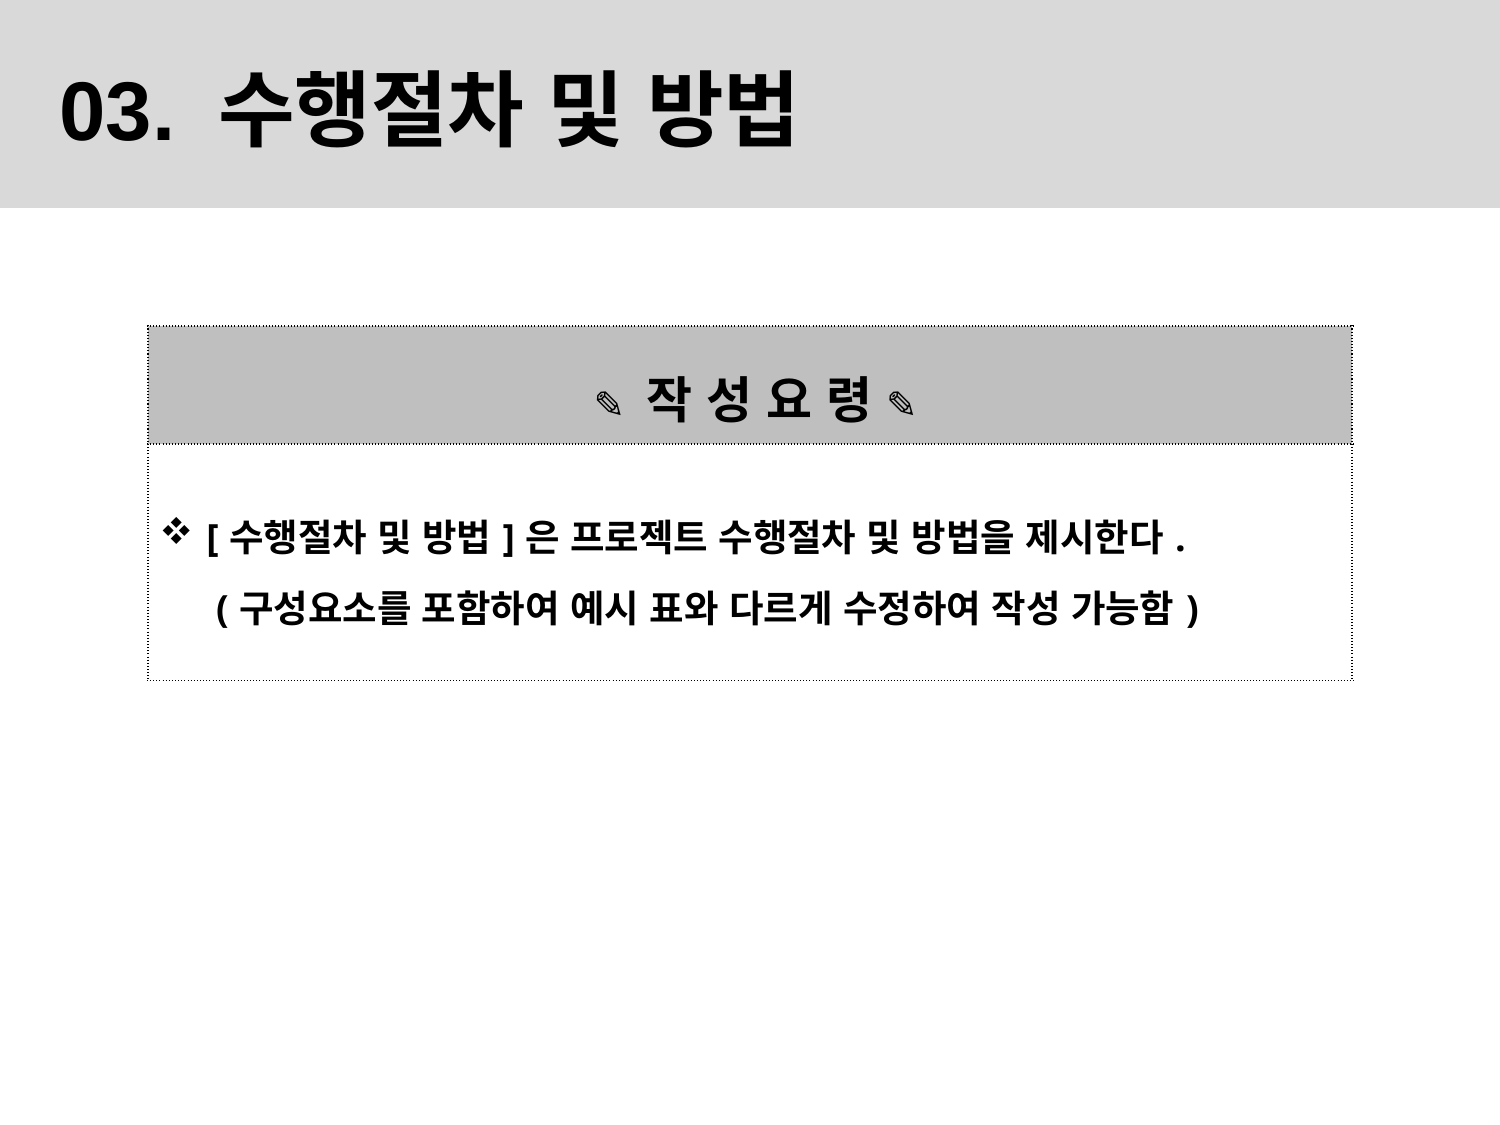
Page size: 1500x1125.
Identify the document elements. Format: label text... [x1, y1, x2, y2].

table_cell [수행절차 및 방법]은 프로젝트 수행절차 및 방법을 제시한다. (구성요소를 포함하여 예시 표와 다르게 수정하여 작성 가능함) [148, 444, 1352, 681]
table_header ✎ 작 성 요 령 ✎ [148, 326, 1352, 444]
text_box 03. 수행절차 및 방법 [44, 61, 1176, 153]
